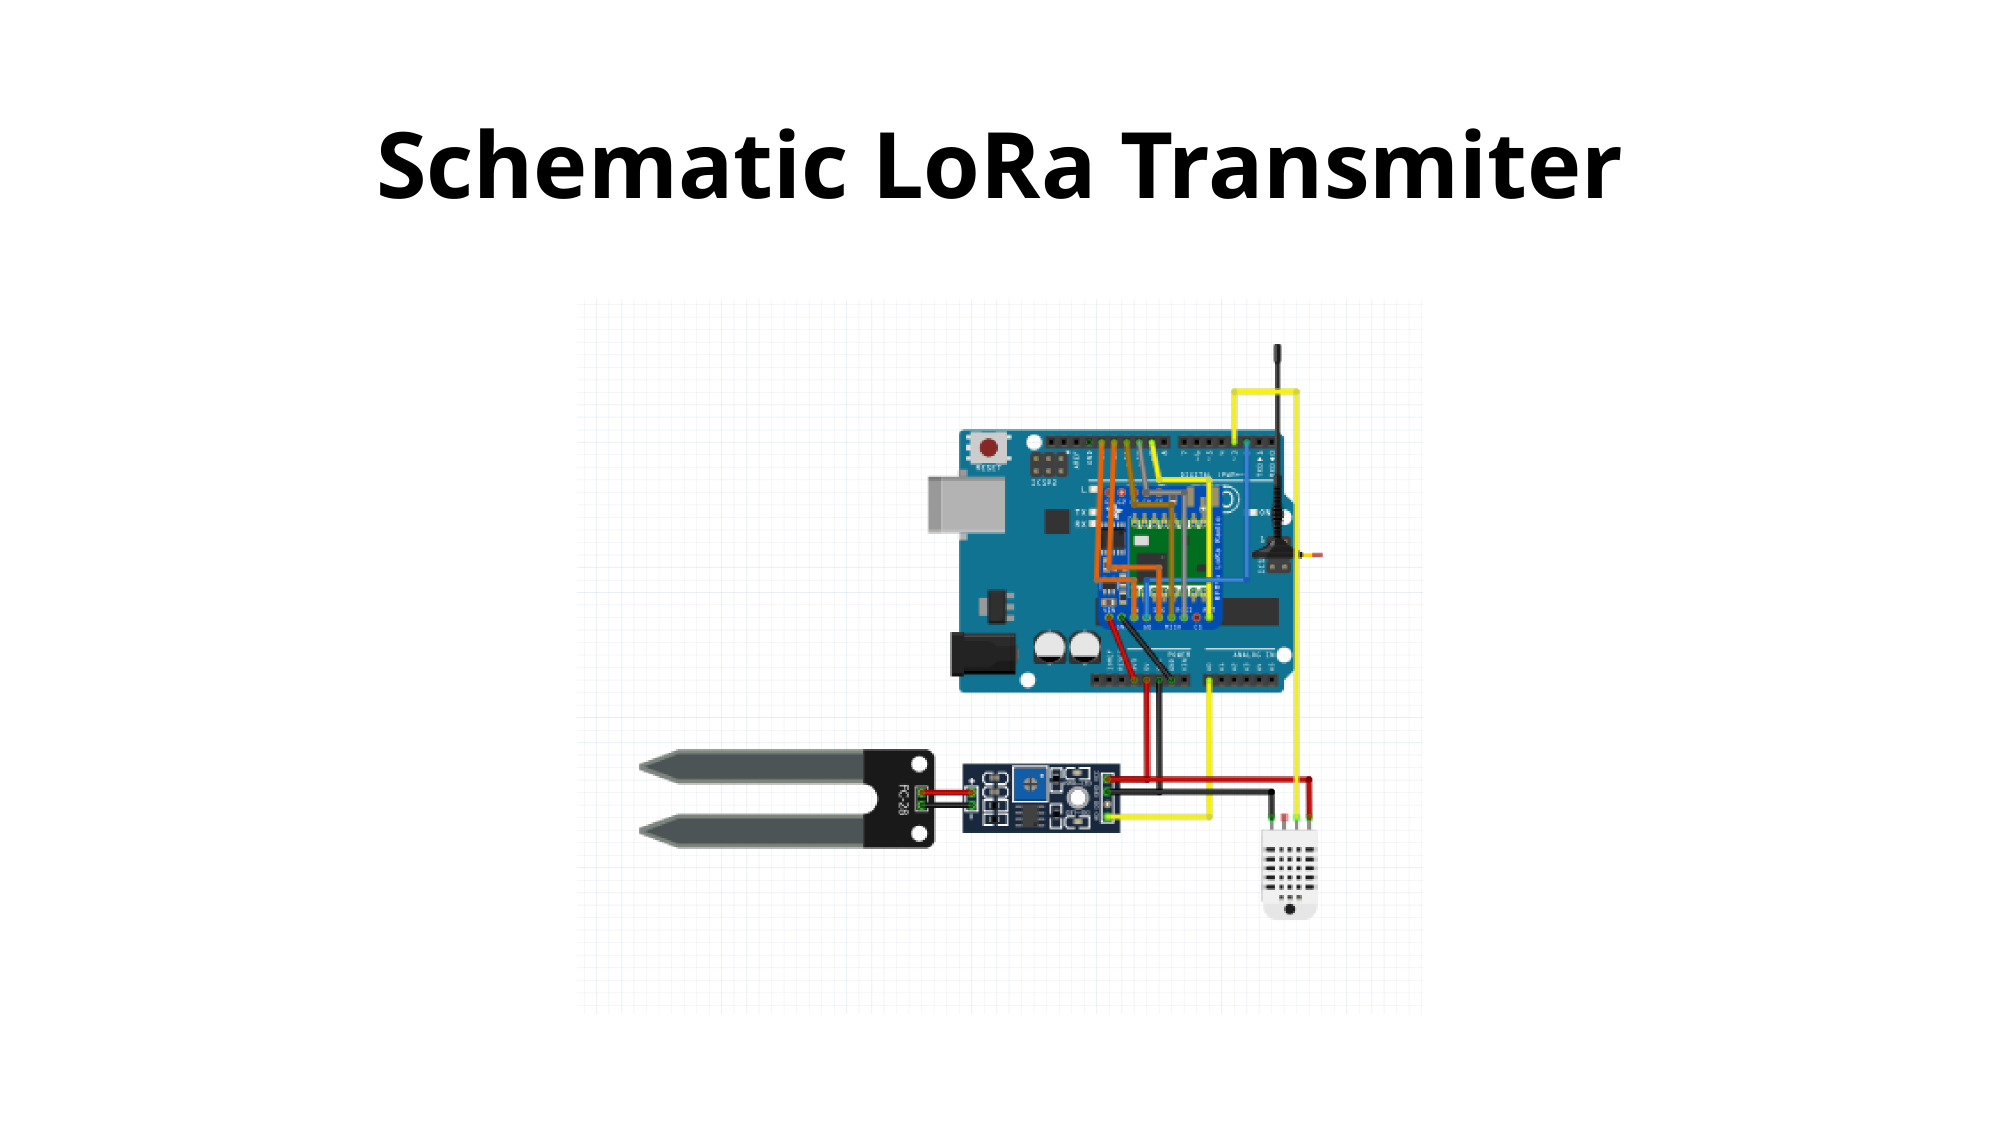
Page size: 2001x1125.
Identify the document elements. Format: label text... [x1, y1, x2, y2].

title Schematic LoRa Transmiter [137, 59, 1863, 278]
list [577, 299, 1423, 1014]
